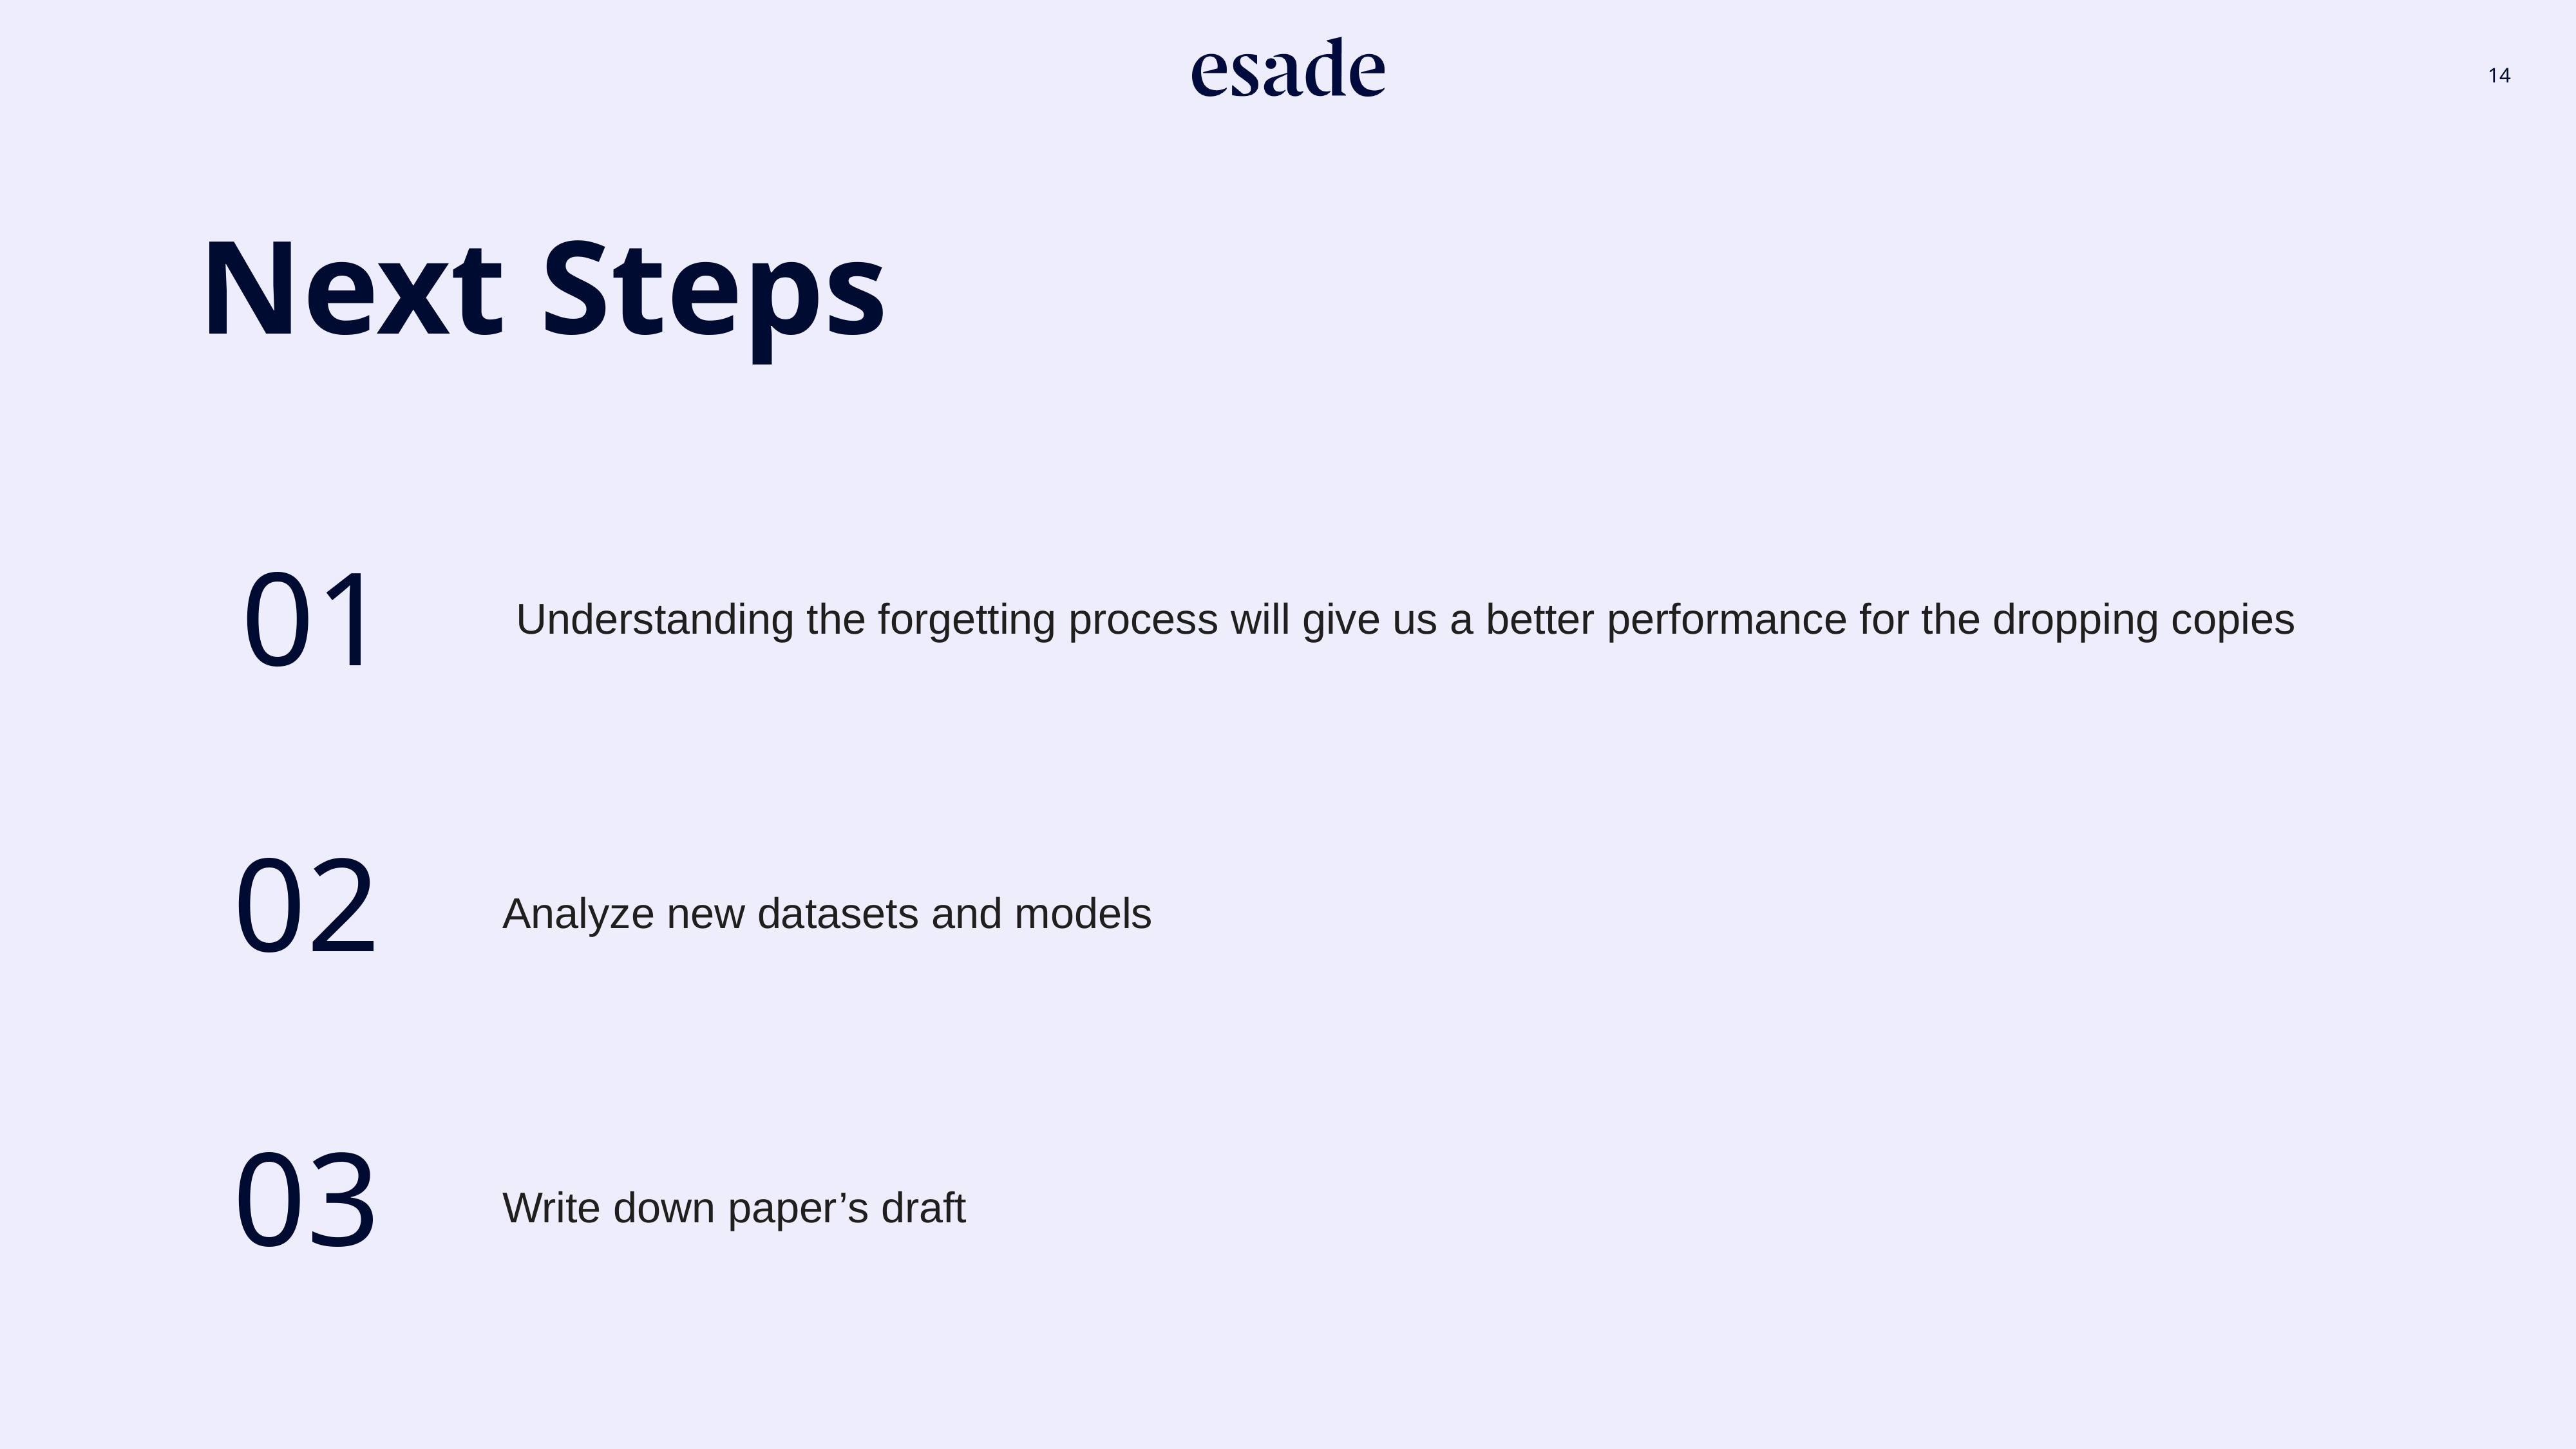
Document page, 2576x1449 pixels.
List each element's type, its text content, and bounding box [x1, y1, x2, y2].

picture [1192, 37, 1385, 97]
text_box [231, 532, 2385, 697]
text_box Next Steps [188, 200, 898, 365]
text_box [176, 818, 2336, 983]
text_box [176, 1112, 2336, 1278]
